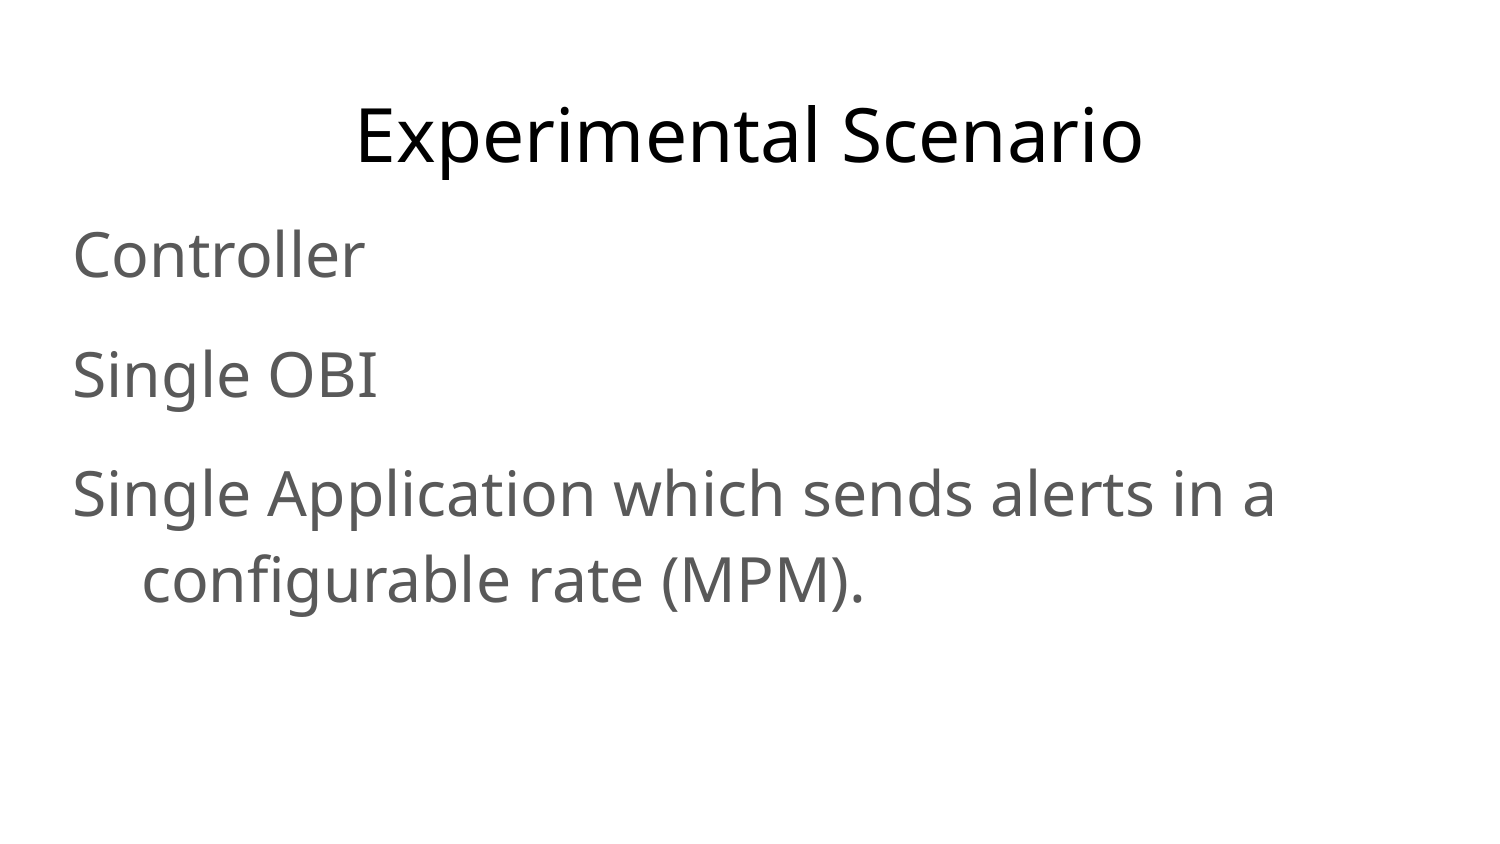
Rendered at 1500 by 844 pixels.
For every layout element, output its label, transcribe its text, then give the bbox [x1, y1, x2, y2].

title Experimental Scenario [51, 72, 1449, 167]
list Controller Single OBI Single Application which sends alerts in a configurable rate (MPM). [51, 189, 1449, 750]
